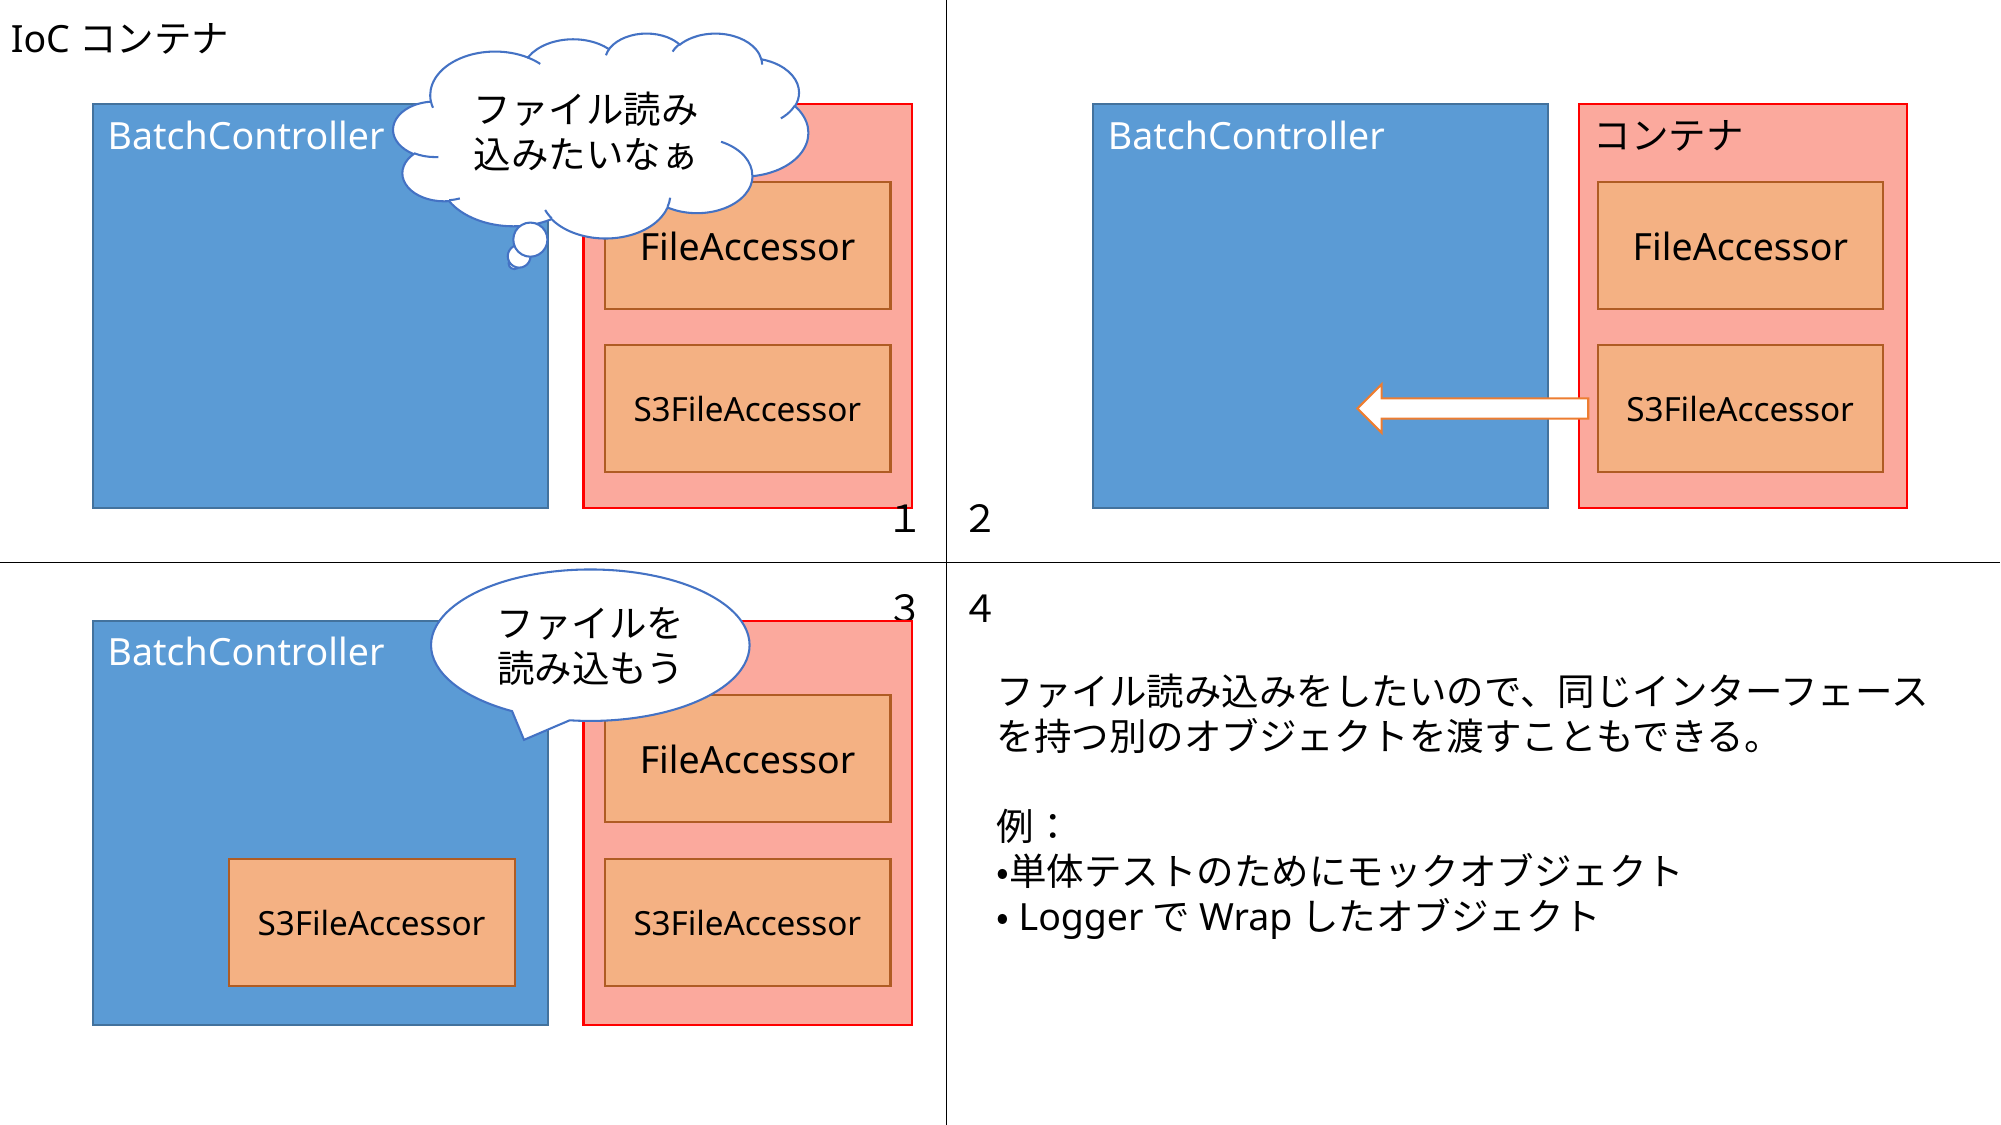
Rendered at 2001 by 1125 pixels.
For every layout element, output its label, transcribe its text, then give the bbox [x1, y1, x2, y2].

text_box [1355, 381, 1590, 436]
text_box １ ２ ３ ４ [947, 487, 1018, 562]
text_box FileAccessor [604, 694, 892, 823]
text_box コンテナ [582, 620, 913, 1026]
text_box １ ２ ３ ４ [871, 563, 946, 638]
text_box BatchController [92, 620, 549, 1026]
text_box ファイル読み込みをしたいので、同じインターフェースを持つ別のオブジェクトを渡すこともできる。 例： ・単体テストのためにモックオブジェクト ・LoggerでWrapしたオブジェクト [981, 660, 1974, 946]
text_box コンテナ [1578, 103, 1908, 509]
text_box コンテナ [582, 103, 913, 509]
text_box IoCコンテナ [0, 8, 244, 68]
text_box ファイル読み込みたいなぁ [391, 32, 810, 271]
text_box S3FileAccessor [604, 858, 892, 987]
text_box BatchController [1092, 103, 1549, 509]
text_box ファイルを読み込もう [430, 568, 751, 742]
text_box S3FileAccessor [604, 344, 892, 473]
text_box １ ２ ３ ４ [871, 487, 946, 562]
text_box FileAccessor [1597, 181, 1884, 310]
text_box FileAccessor [604, 181, 892, 310]
text_box S3FileAccessor [228, 858, 516, 987]
text_box １ ２ ３ ４ [947, 563, 1018, 638]
text_box BatchController [92, 103, 549, 509]
text_box S3FileAccessor [1597, 344, 1884, 473]
